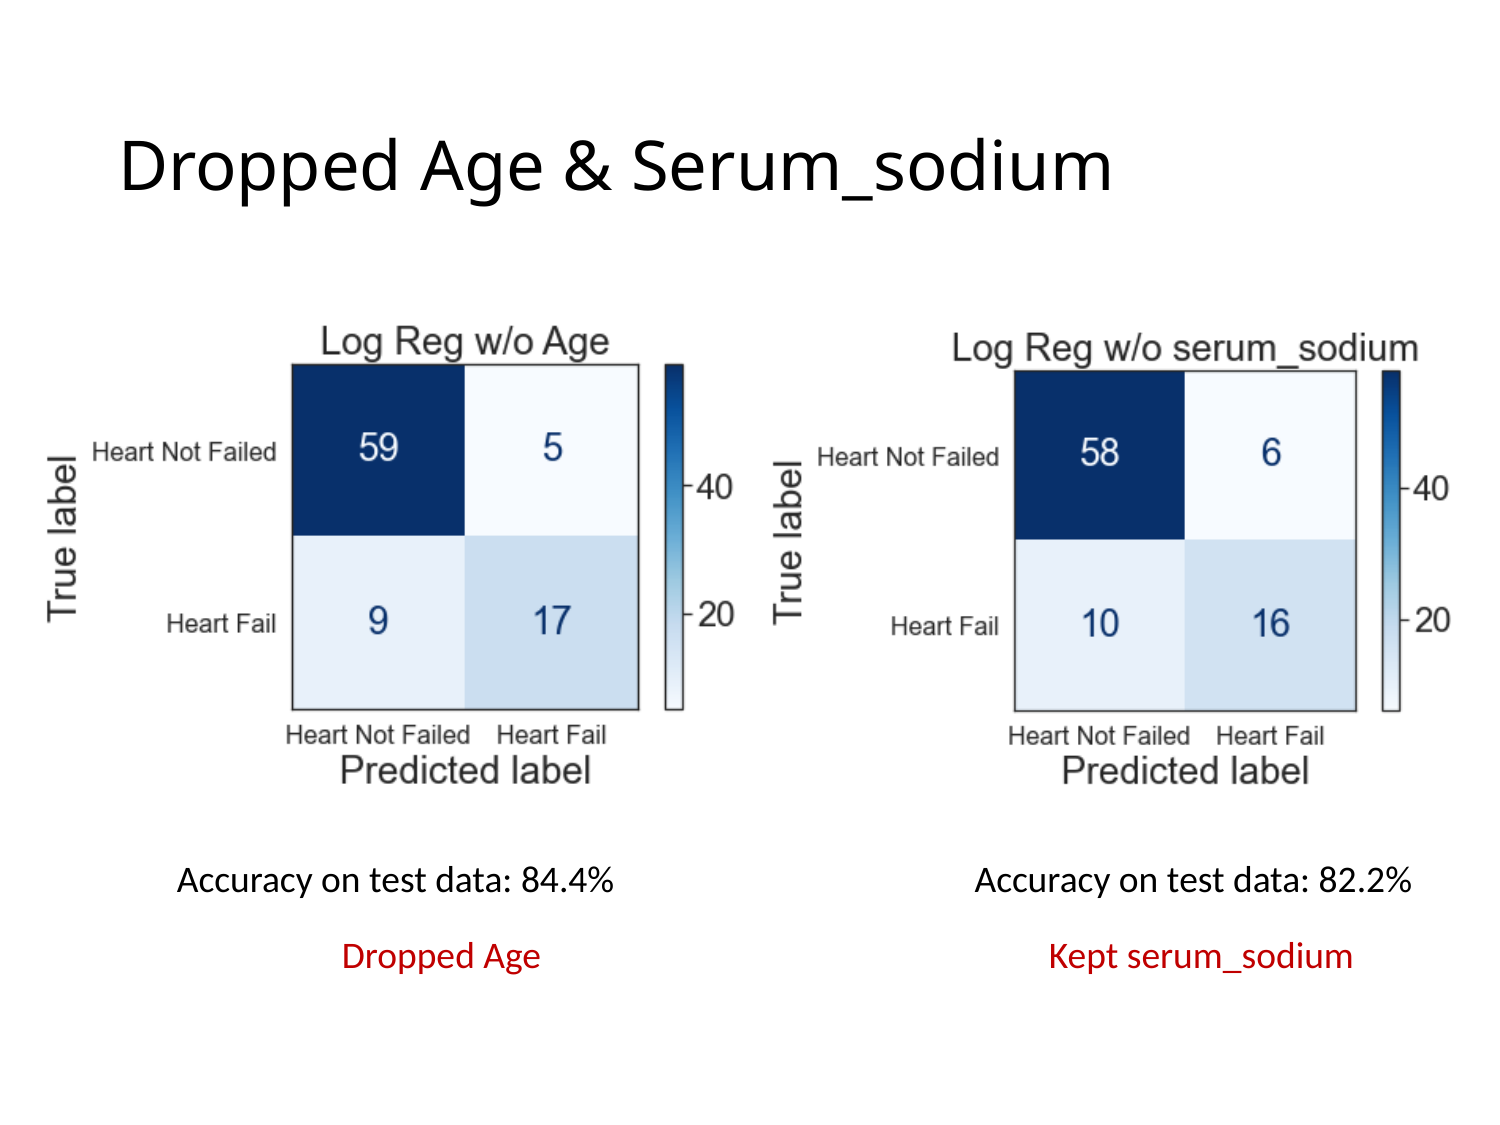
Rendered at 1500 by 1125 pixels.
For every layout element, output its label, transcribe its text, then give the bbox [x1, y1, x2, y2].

text_box Kept serum_sodium [1034, 923, 1374, 983]
picture [38, 315, 746, 803]
title Dropped Age & Serum_sodium [103, 59, 1397, 278]
text_box Dropped Age [327, 923, 564, 983]
text_box Accuracy on test data: 84.4% [162, 847, 795, 908]
picture [764, 322, 1462, 803]
text_box Accuracy on test data: 82.2% [959, 847, 1500, 908]
